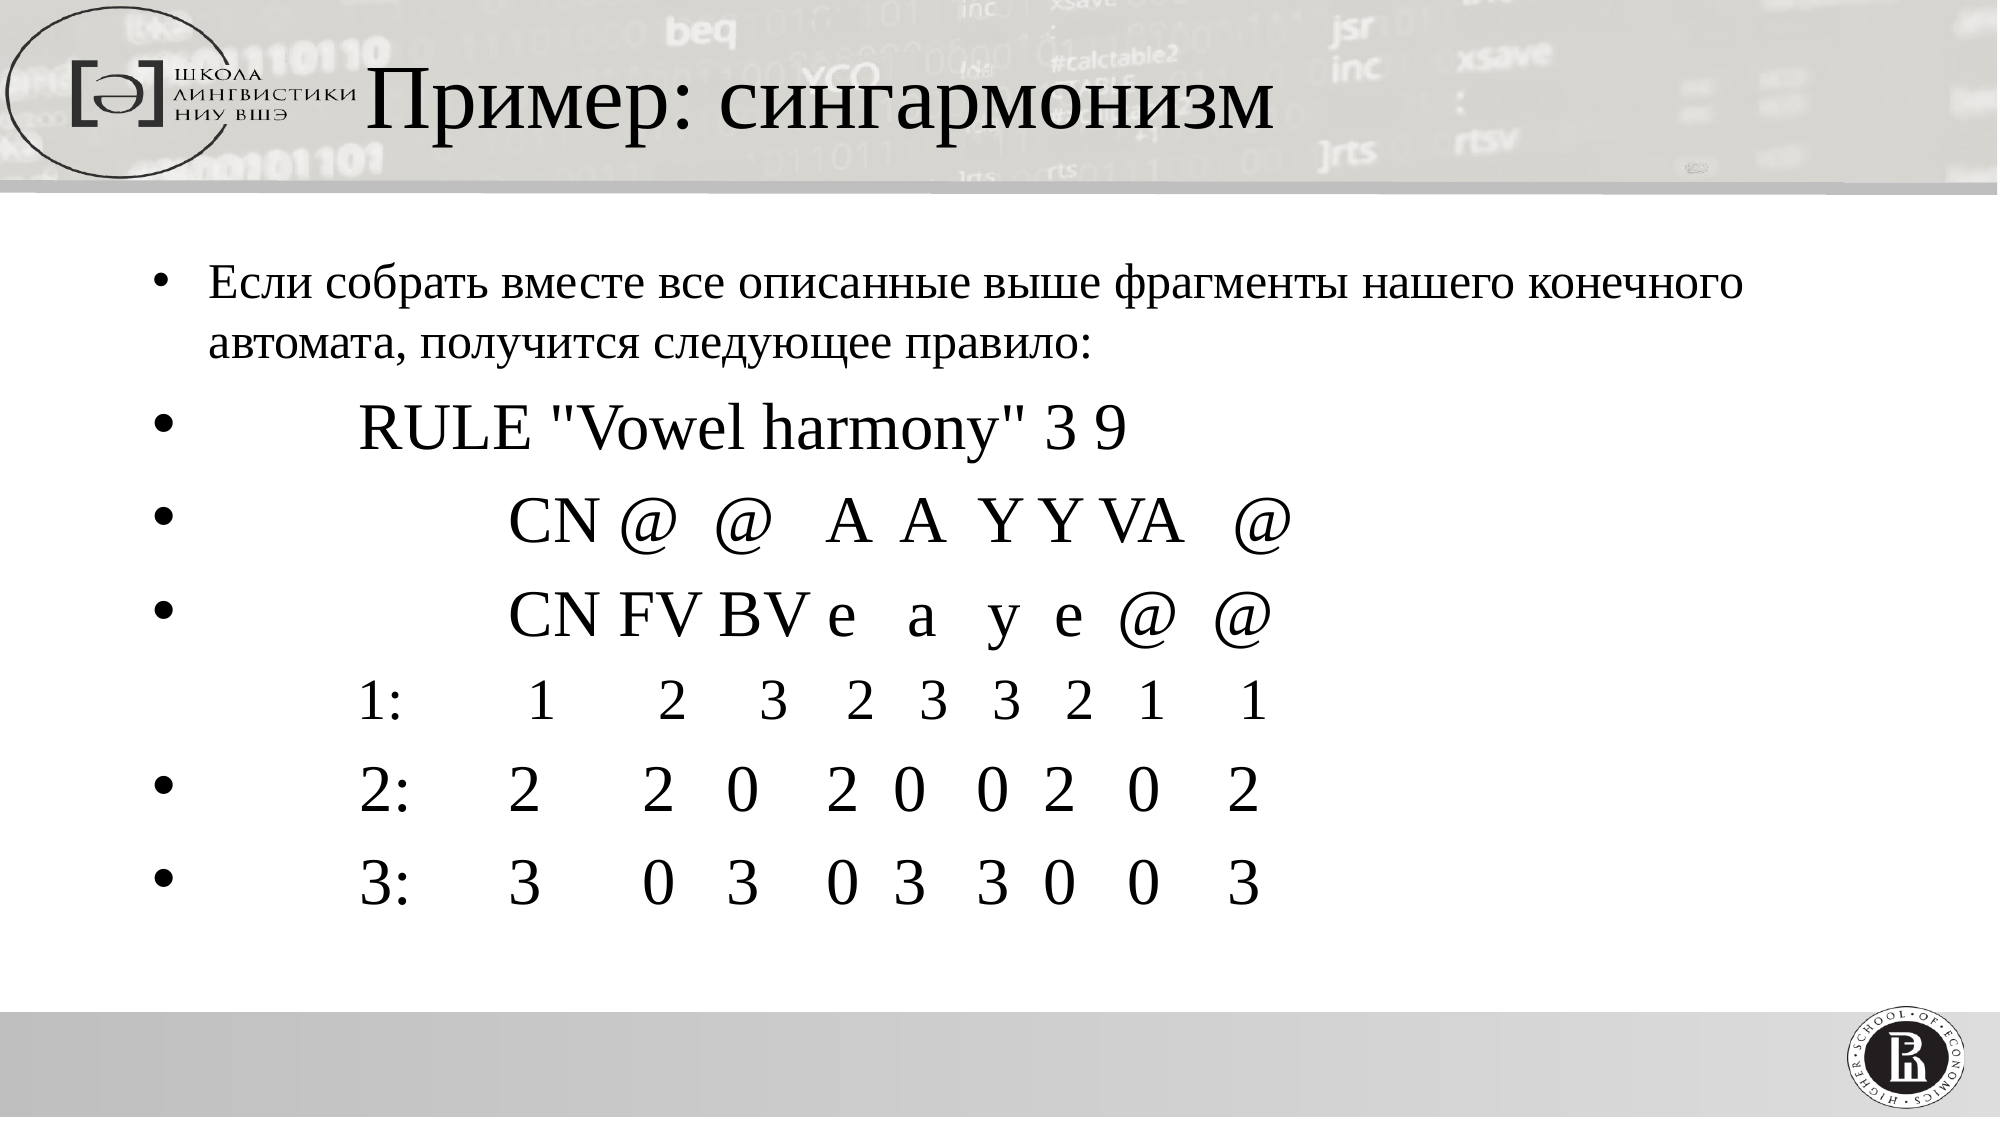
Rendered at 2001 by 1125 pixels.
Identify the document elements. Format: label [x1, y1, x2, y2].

text_box [0, 0, 2000, 1117]
